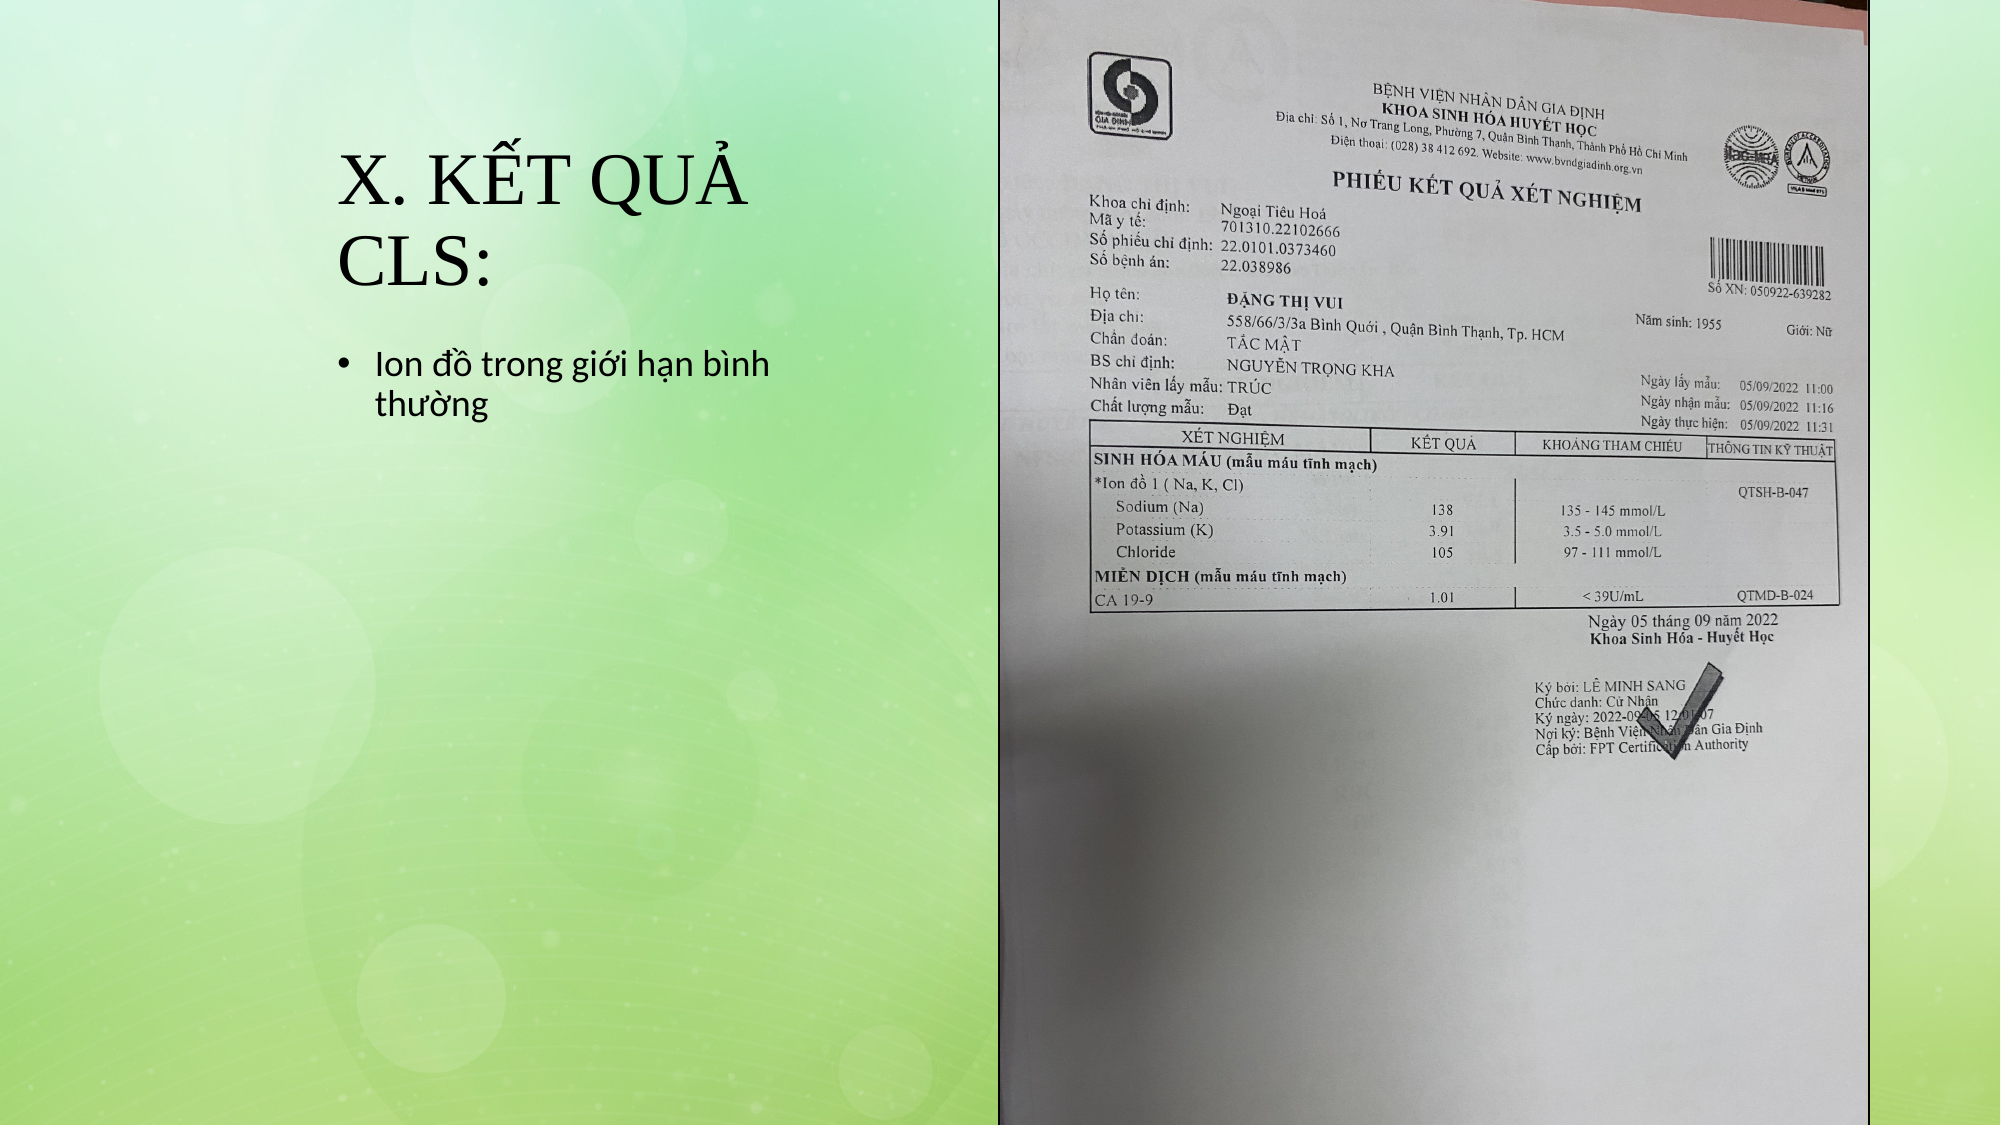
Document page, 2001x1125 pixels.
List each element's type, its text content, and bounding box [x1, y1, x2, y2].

list Ion đồ trong giới hạn bình thường [322, 336, 867, 993]
picture [1870, 0, 2001, 1125]
picture [0, 0, 998, 1125]
picture [1000, 0, 1868, 1125]
title X. KẾT QUẢ CLS: [322, 132, 867, 310]
